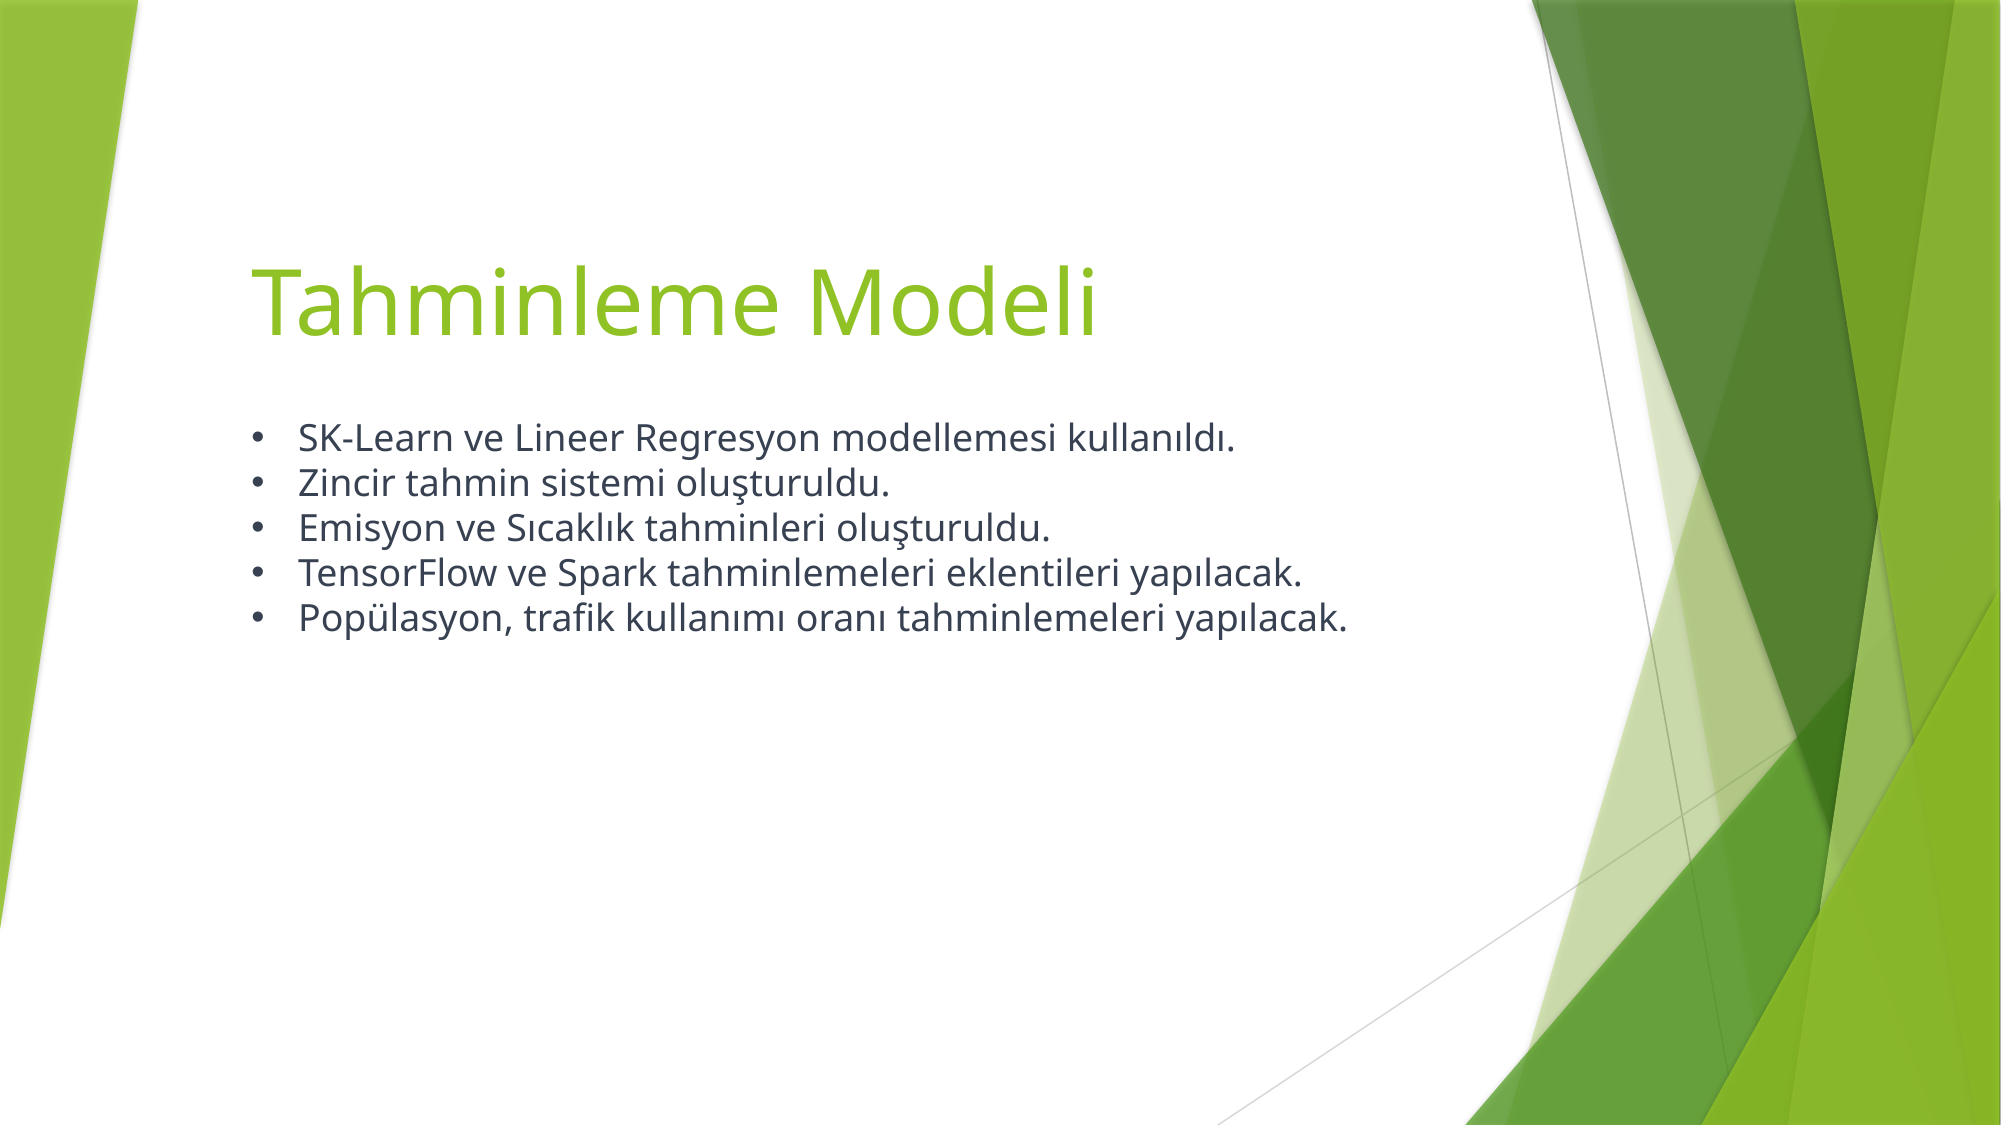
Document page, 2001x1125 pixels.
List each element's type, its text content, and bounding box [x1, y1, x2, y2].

text_box SK-Learn ve Lineer Regresyon modellemesi kullanıldı. Zincir tahmin sistemi oluşturuldu. Emisyon ve Sıcaklık tahminleri oluşturuldu. TensorFlow ve Spark tahminlemeleri eklentileri yapılacak. Popülasyon, trafik kullanımı oranı tahminlemeleri yapılacak. [236, 406, 1511, 647]
title Tahminleme Modeli [236, 235, 1678, 362]
